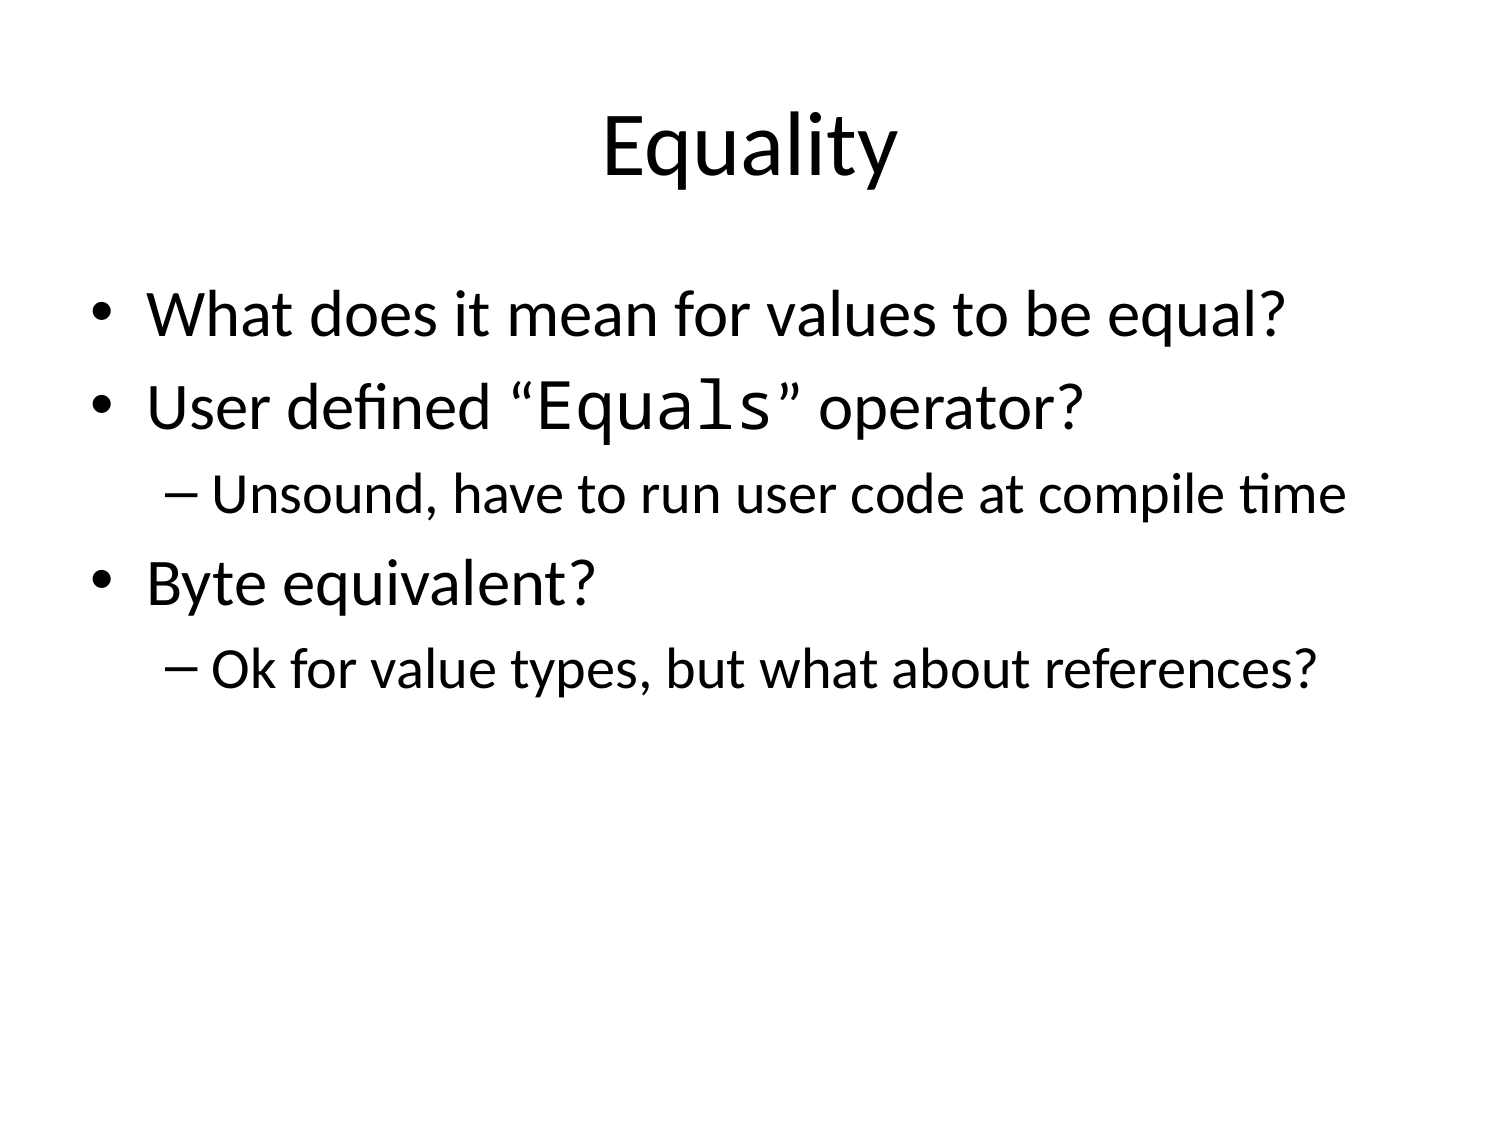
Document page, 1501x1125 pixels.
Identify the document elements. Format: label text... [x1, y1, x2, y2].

list What does it mean for values to be equal? User defined “Equals” operator? Unsound, have to run user code at compile time Byte equivalent? Ok for value types, but what about references? [75, 262, 1426, 1005]
title Equality [75, 45, 1426, 233]
